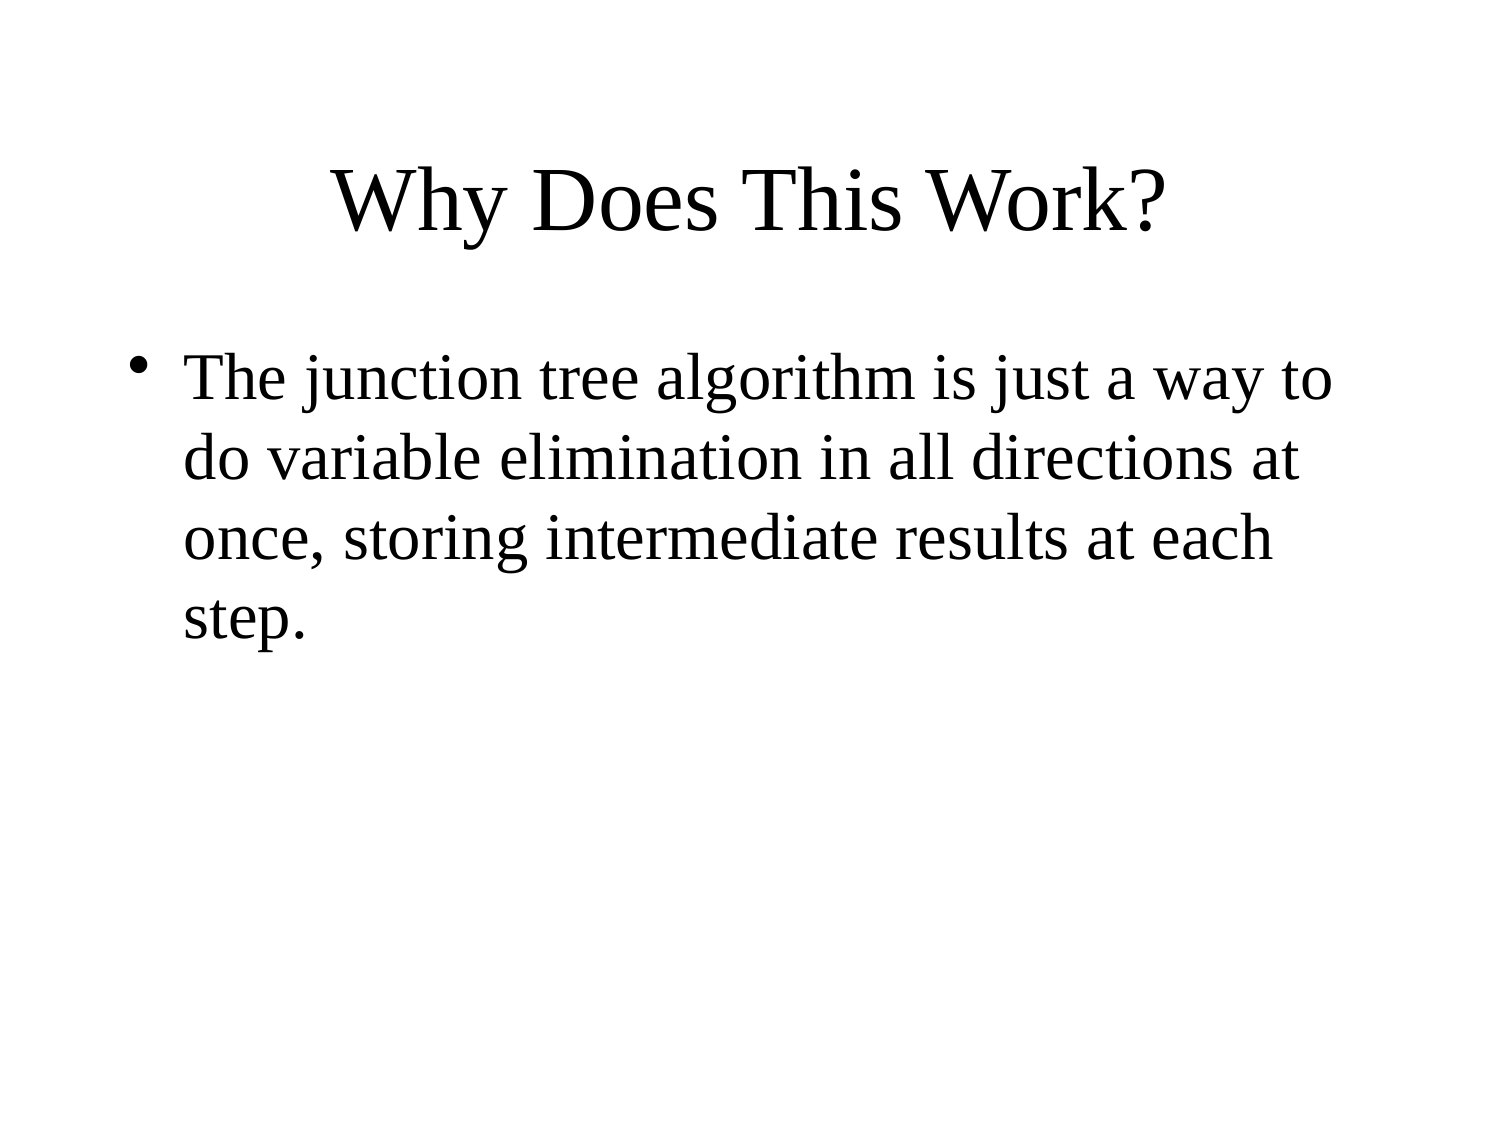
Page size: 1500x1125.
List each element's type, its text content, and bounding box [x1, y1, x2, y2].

list The junction tree algorithm is just a way to do variable elimination in all directions at once, storing intermediate results at each step. [112, 324, 1388, 1000]
title Why Does This Work? [112, 99, 1388, 288]
